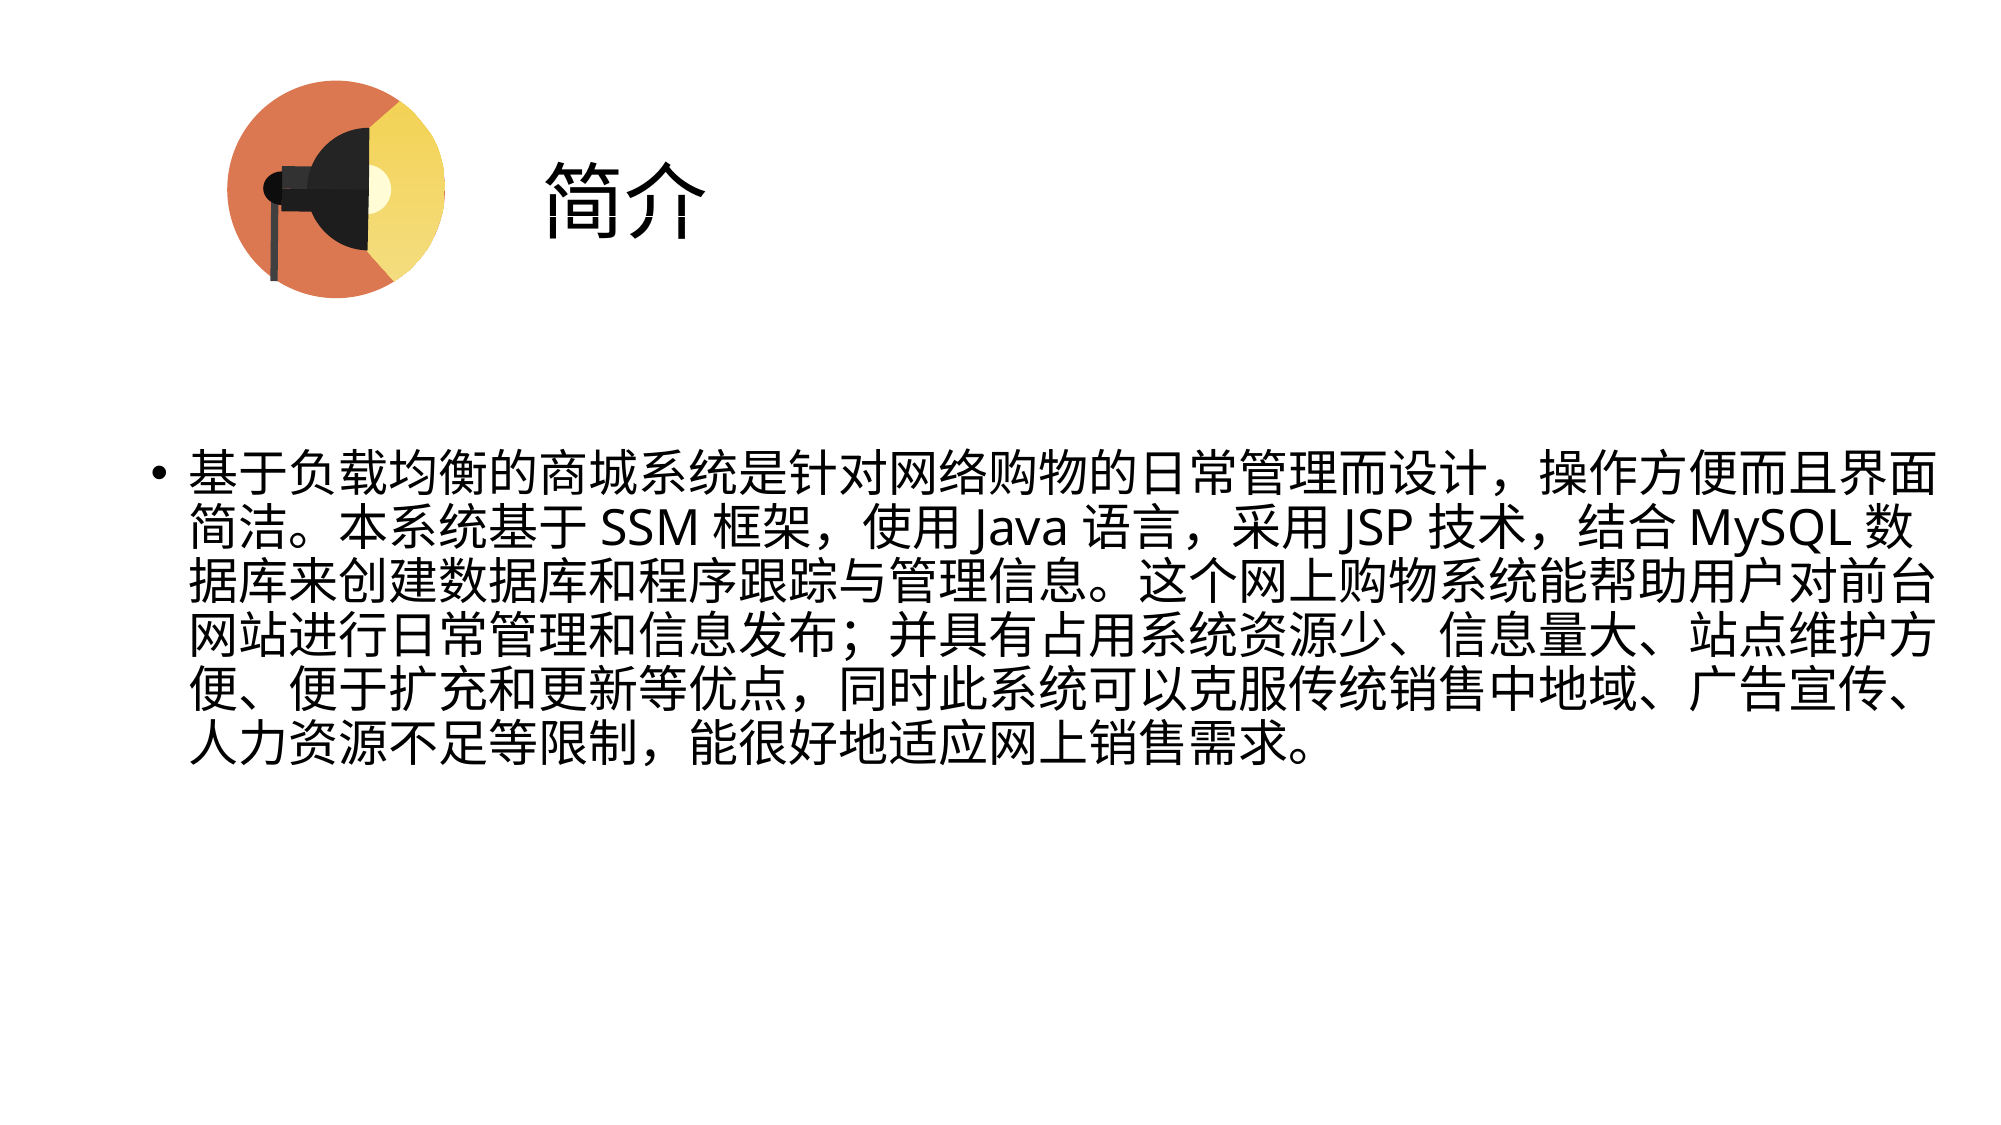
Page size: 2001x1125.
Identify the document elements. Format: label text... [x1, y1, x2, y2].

text_box 简介 [526, 142, 1549, 257]
text_box 基于负载均衡的商城系统是针对网络购物的日常管理而设计，操作方便而且界面简洁。本系统基于SSM框架，使用Java语言，采用JSP技术，结合MySQL数据库来创建数据库和程序跟踪与管理信息。这个网上购物系统能帮助用户对前台网站进行日常管理和信息发布；并具有占用系统资源少、信息量大、站点维护方便、便于扩充和更新等优点，同时此系统可以克服传统销售中地域、广告宣传、人力资源不足等限制，能很好地适应网上销售需求。 [135, 440, 1956, 780]
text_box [233, 78, 452, 319]
